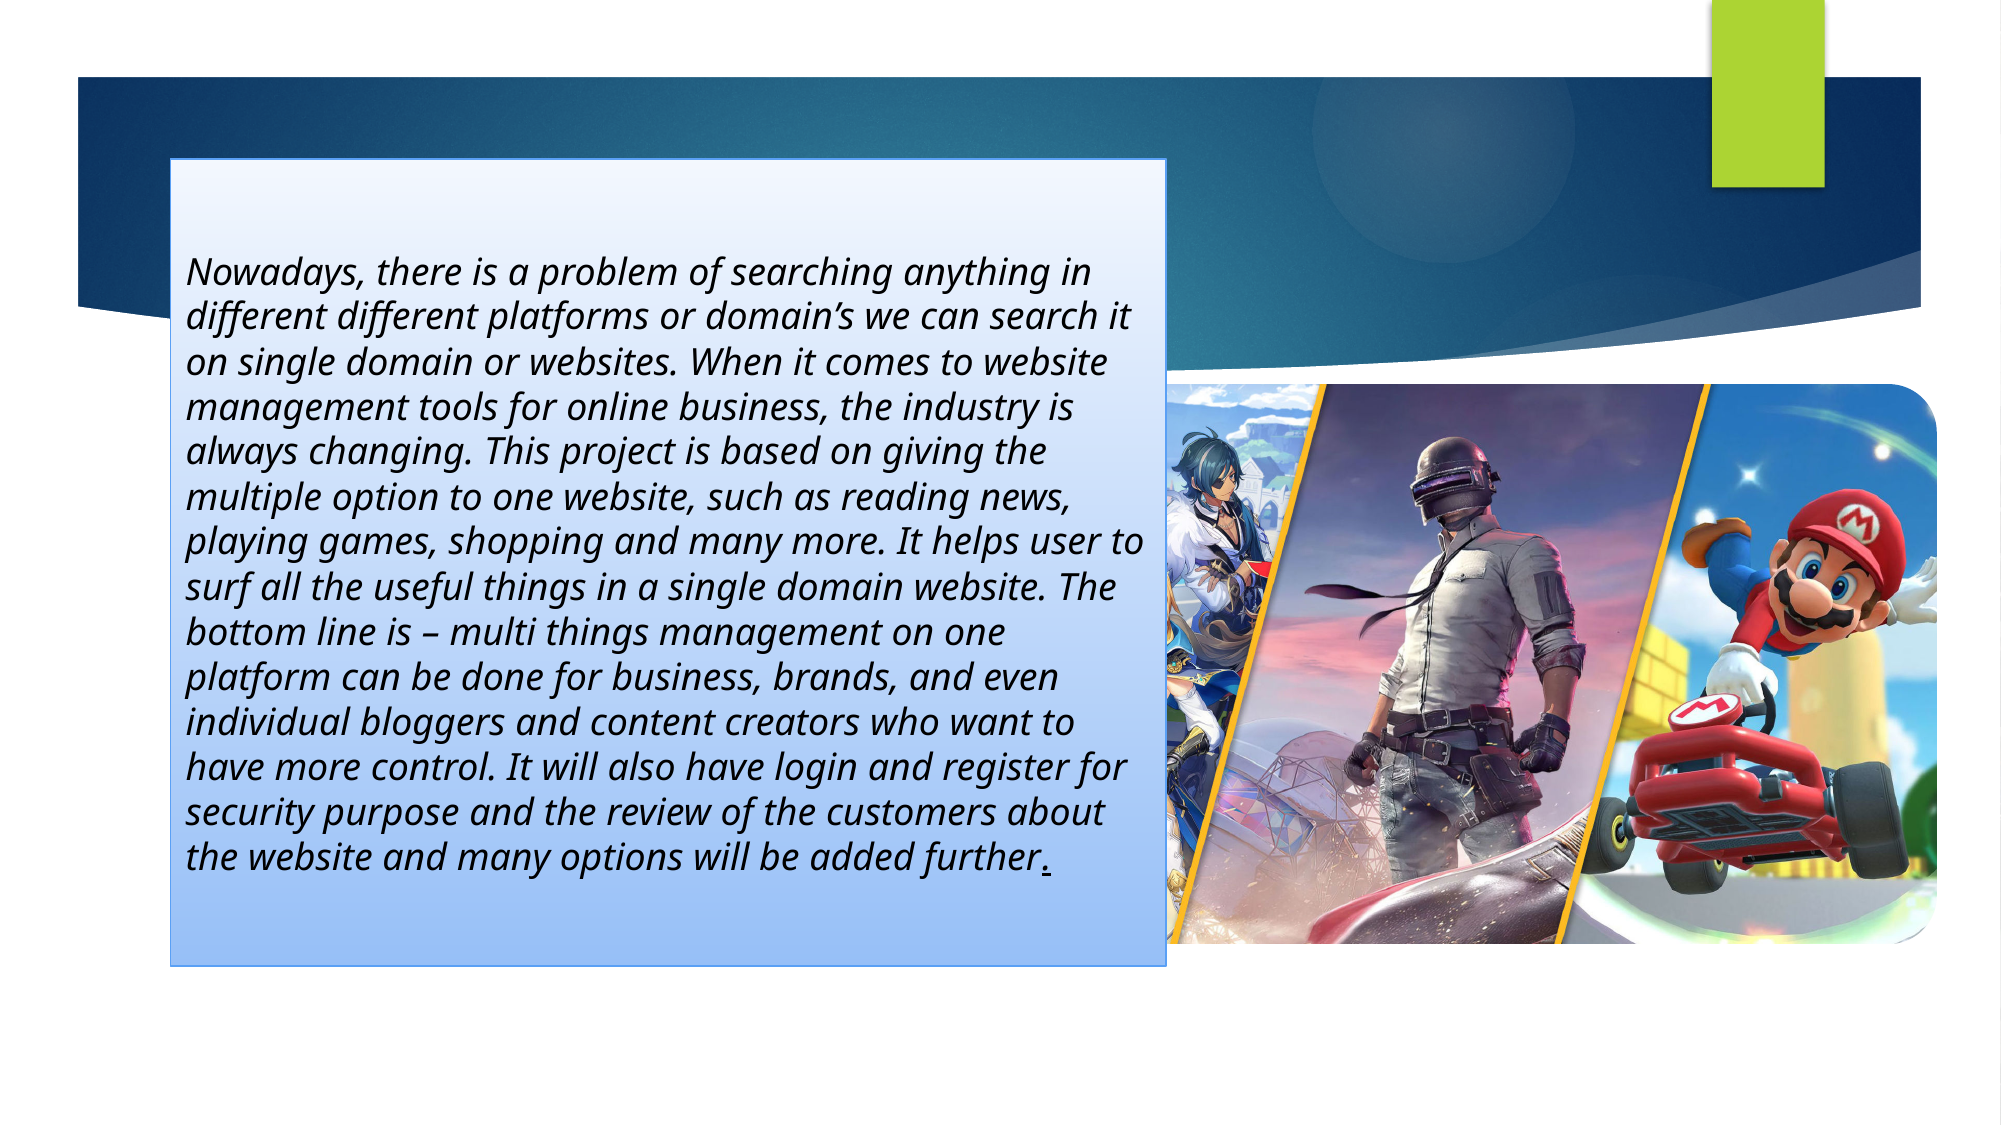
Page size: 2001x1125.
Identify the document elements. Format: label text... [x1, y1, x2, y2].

title Nowadays, there is a problem of searching anything in different different platforms or domain’s we can search it on single domain or websites. When it comes to website management tools for online business, the industry is always changing. This project is based on giving the multiple option to one website, such as reading news, playing games, shopping and many more. It helps user to surf all the useful things in a single domain website. The bottom line is – multi things management on one platform can be done for business, brands, and even individual bloggers and content creators who want to have more control. It will also have login and register for security purpose and the review of the customers about the website and many options will be added further. [170, 158, 1167, 967]
picture [940, 383, 1937, 945]
